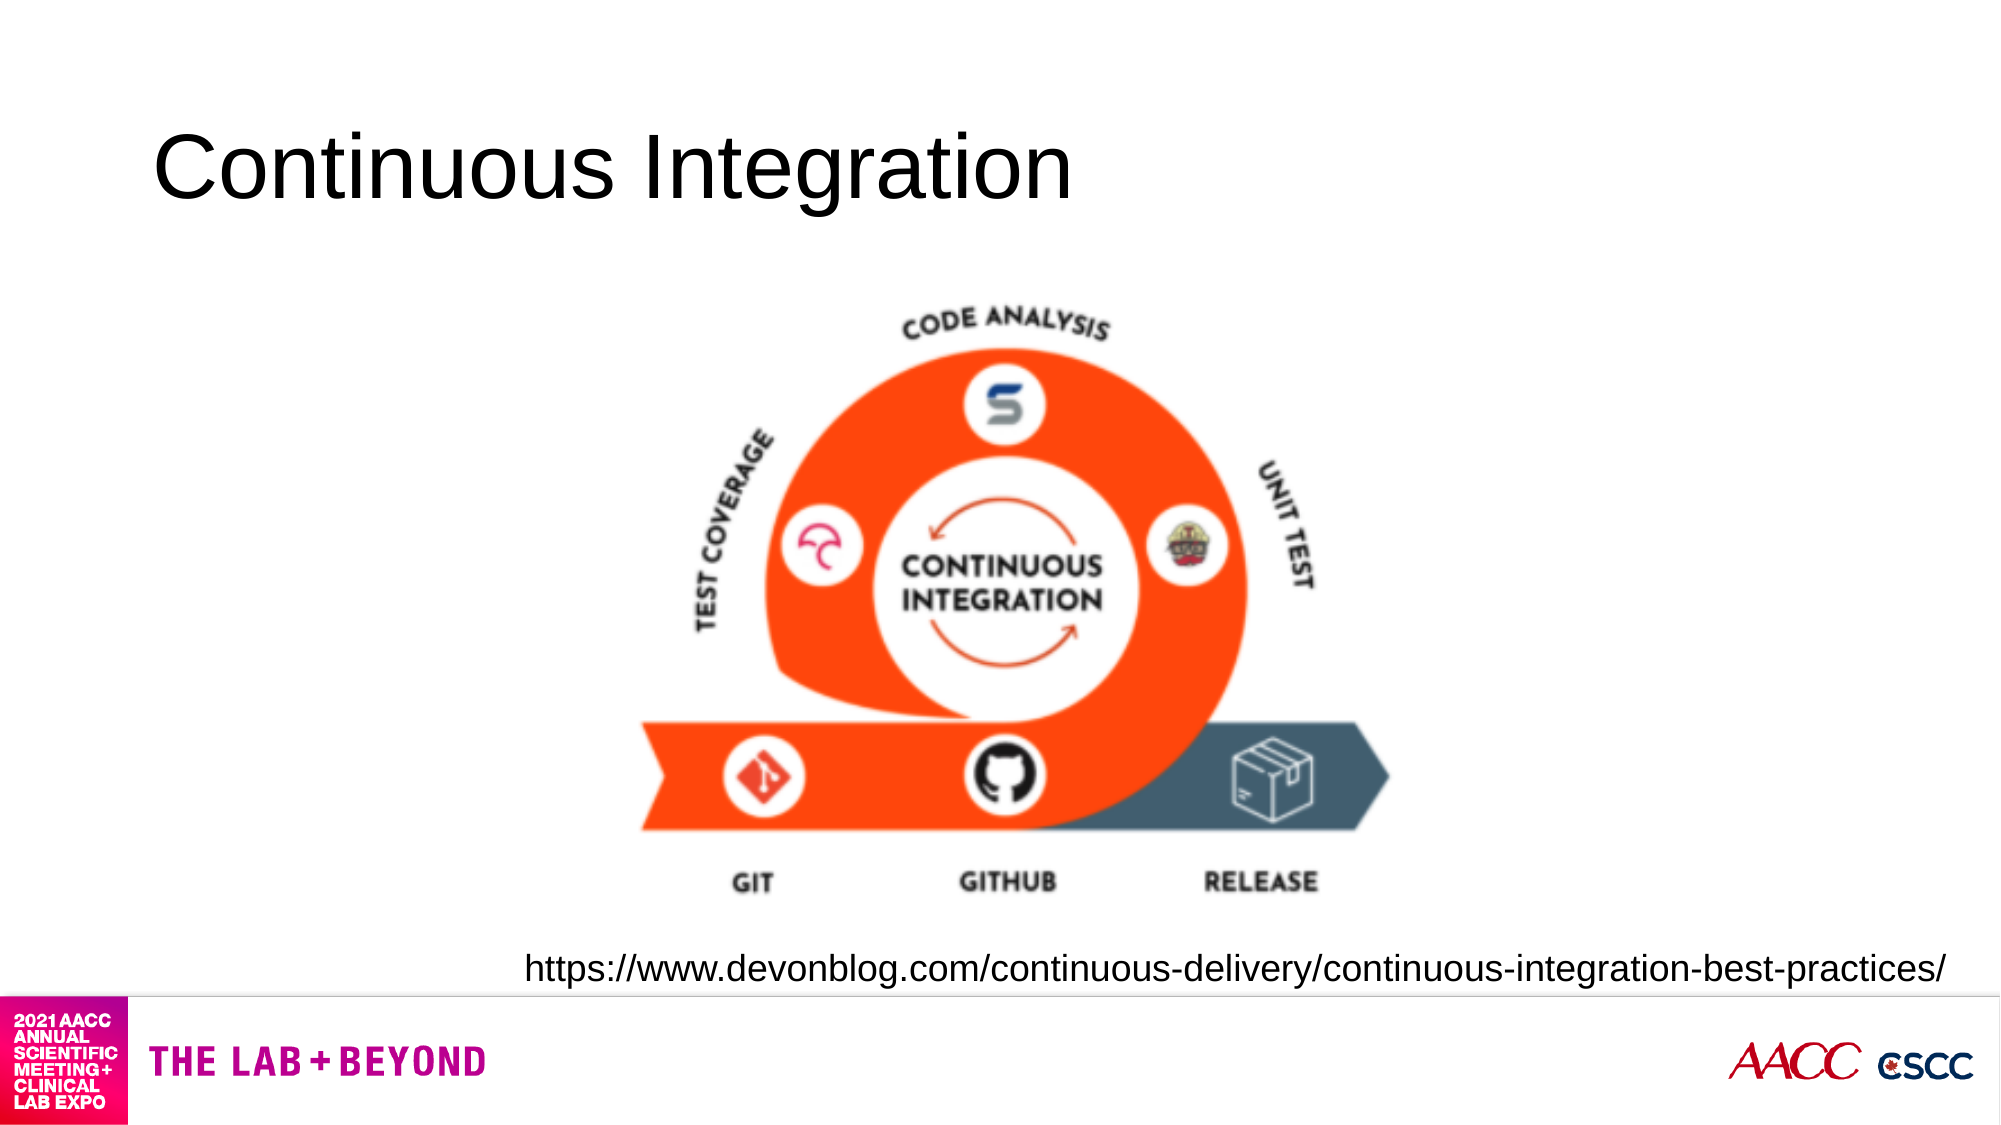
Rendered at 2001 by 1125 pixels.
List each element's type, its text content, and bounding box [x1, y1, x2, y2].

text_box https://www.devonblog.com/continuous-delivery/continuous-integration-best-practices/ [461, 936, 1962, 997]
picture [563, 277, 1437, 921]
picture [0, 991, 2000, 1125]
title Continuous Integration [137, 59, 1863, 278]
